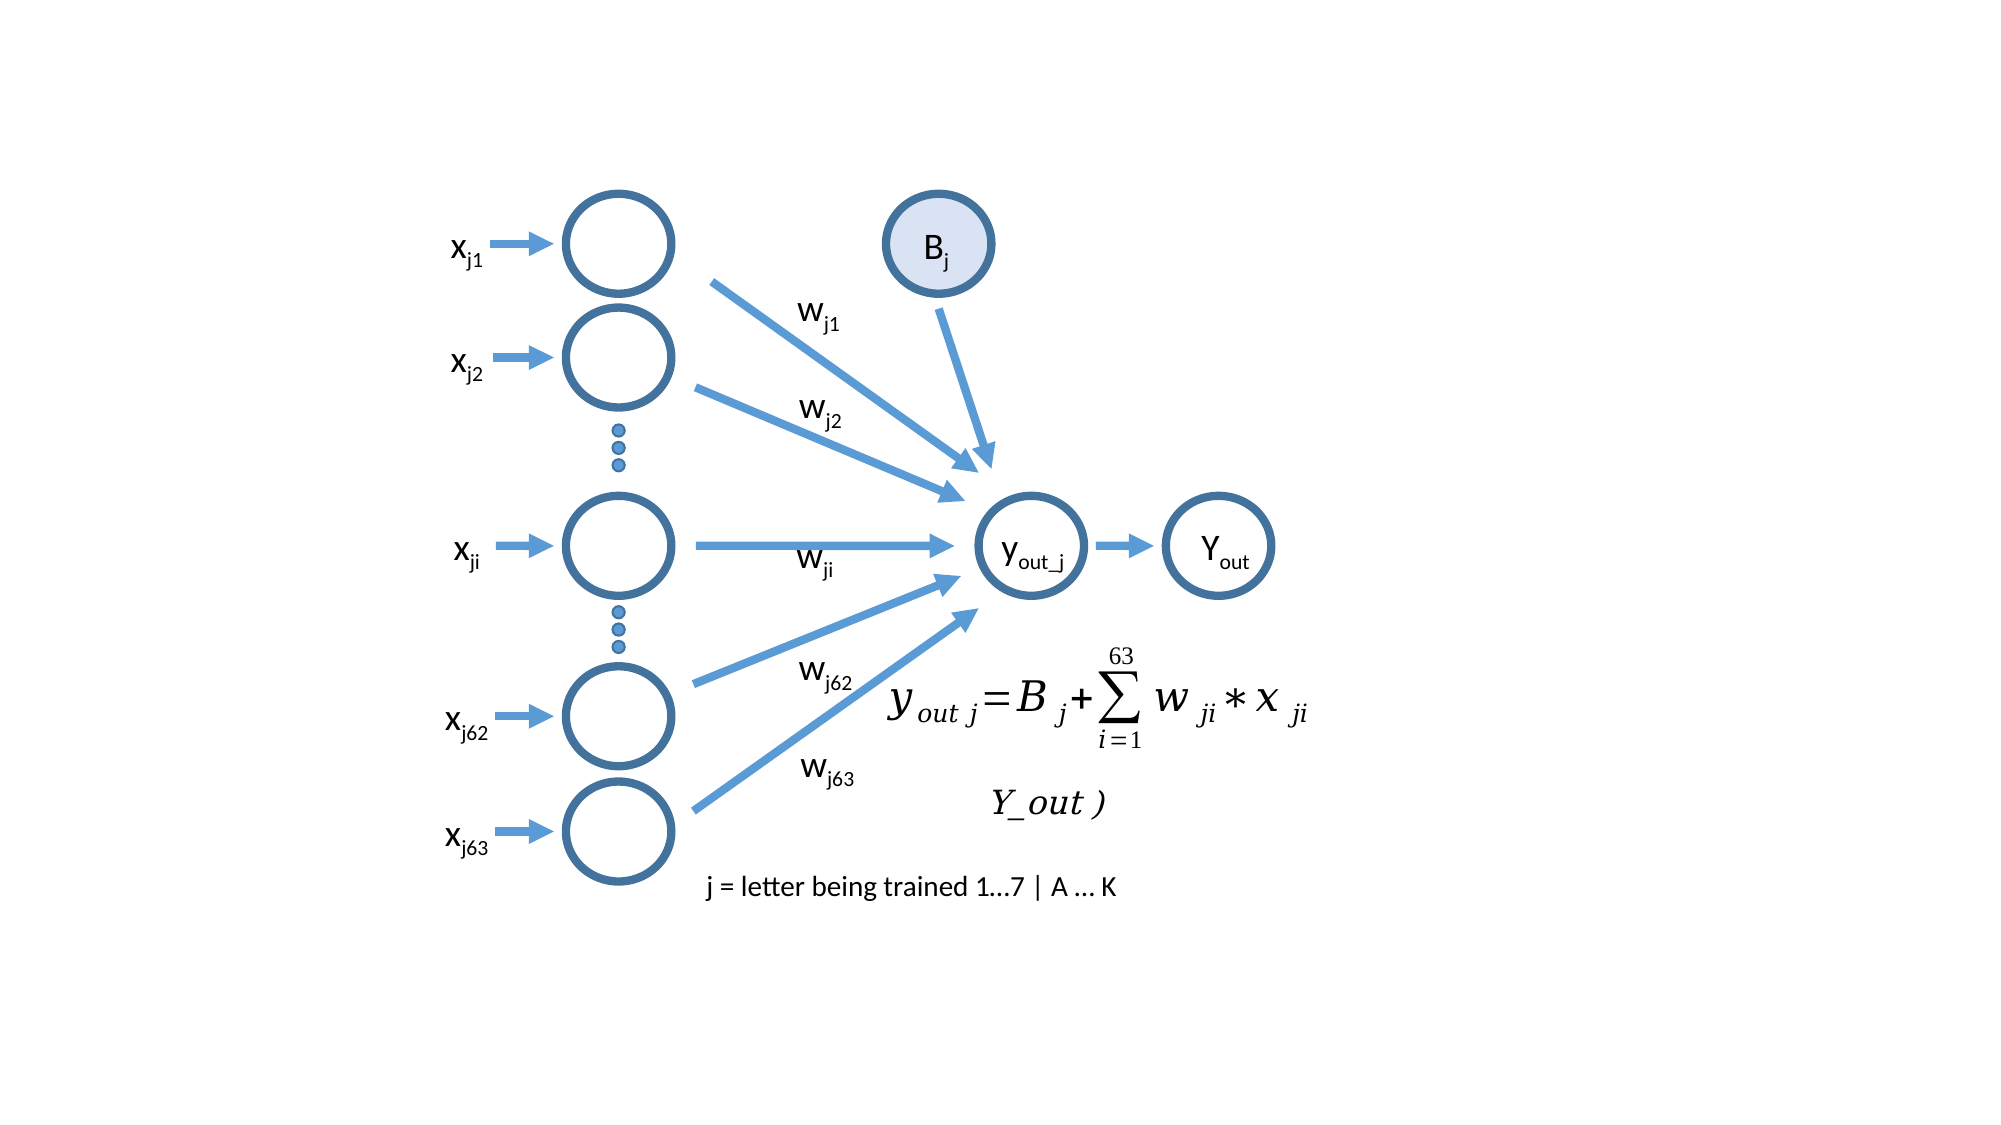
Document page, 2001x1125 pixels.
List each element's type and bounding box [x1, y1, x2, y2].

text_box [427, 193, 1308, 911]
